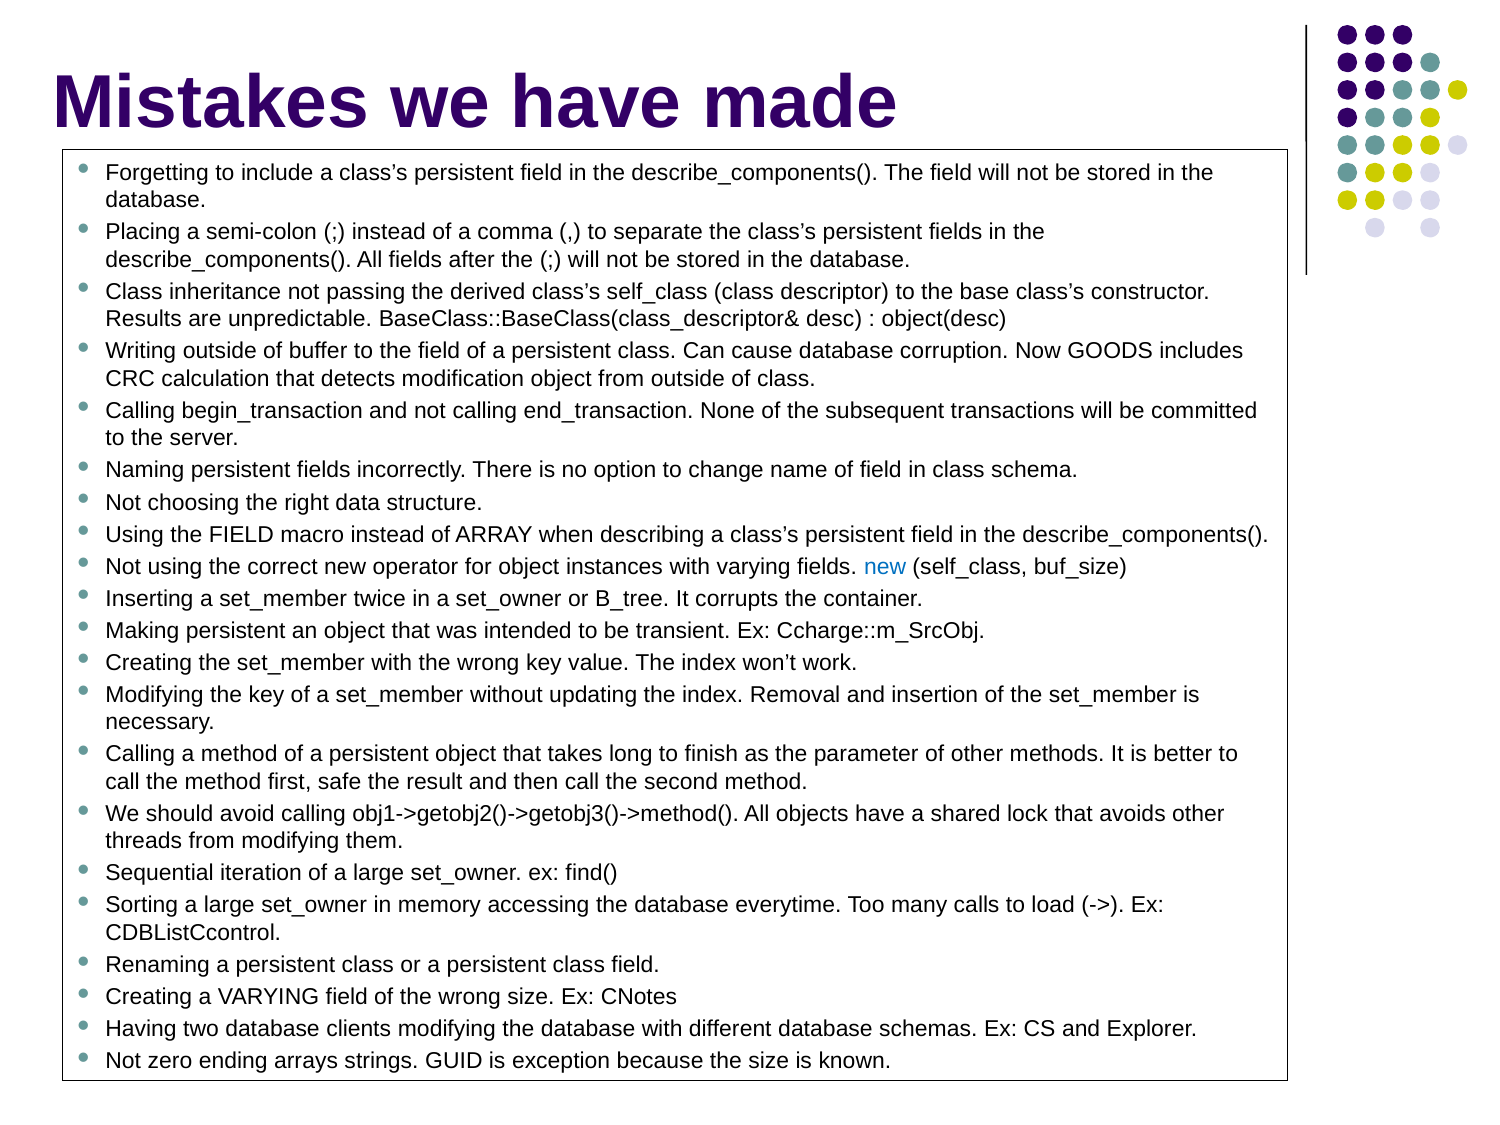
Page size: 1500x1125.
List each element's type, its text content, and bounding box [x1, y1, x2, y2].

text_box Forgetting to include a class’s persistent field in the describe_components(). The field will not be stored in the database. Placing a semi-colon (;) instead of a comma (,) to separate the class’s persistent fields in the describe_components(). All fields after the (;) will not be stored in the database. Class inheritance not passing the derived class’s self_class (class descriptor) to the base class’s constructor. Results are unpredictable. BaseClass::BaseClass(class_descriptor& desc) : object(desc) Writing outside of buffer to the field of a persistent class. Can cause database corruption. Now GOODS includes CRC calculation that detects modification object from outside of class. Calling begin_transaction and not calling end_transaction. None of the subsequent transactions will be committed to the server. Naming persistent fields incorrectly. There is no option to change name of field in class schema. Not choosing the right data structure. Using the FIELD macro instead of ARRAY when describing a class’s persistent field in the describe_components(). Not using the correct new operator for object instances with varying fields. new (self_class, buf_size) Inserting a set_member twice in a set_owner or B_tree. It corrupts the container. Making persistent an object that was intended to be transient. Ex: Ccharge::m_SrcObj. Creating the set_member with the wrong key value. The index won’t work. Modifying the key of a set_member without updating the index. Removal and insertion of the set_member is necessary. Calling a method of a persistent object that takes long to finish as the parameter of other methods. It is better to call the method first, safe the result and then call the second method. We should avoid calling obj1->getobj2()->getobj3()->method(). All objects have a shared lock that avoids other threads from modifying them. Sequential iteration of a large set_owner. ex: find() Sorting a large set_owner in memory accessing the database everytime. Too many calls to load (->). Ex: CDBListCcontrol. Renaming a persistent class or a persistent class field. Creating a VARYING field of the wrong size. Ex: CNotes Having two database clients modifying the database with different database schemas. Ex: CS and Explorer. Not zero ending arrays strings. GUID is exception because the size is known. [62, 149, 1288, 1081]
title Mistakes we have made [37, 37, 1300, 150]
